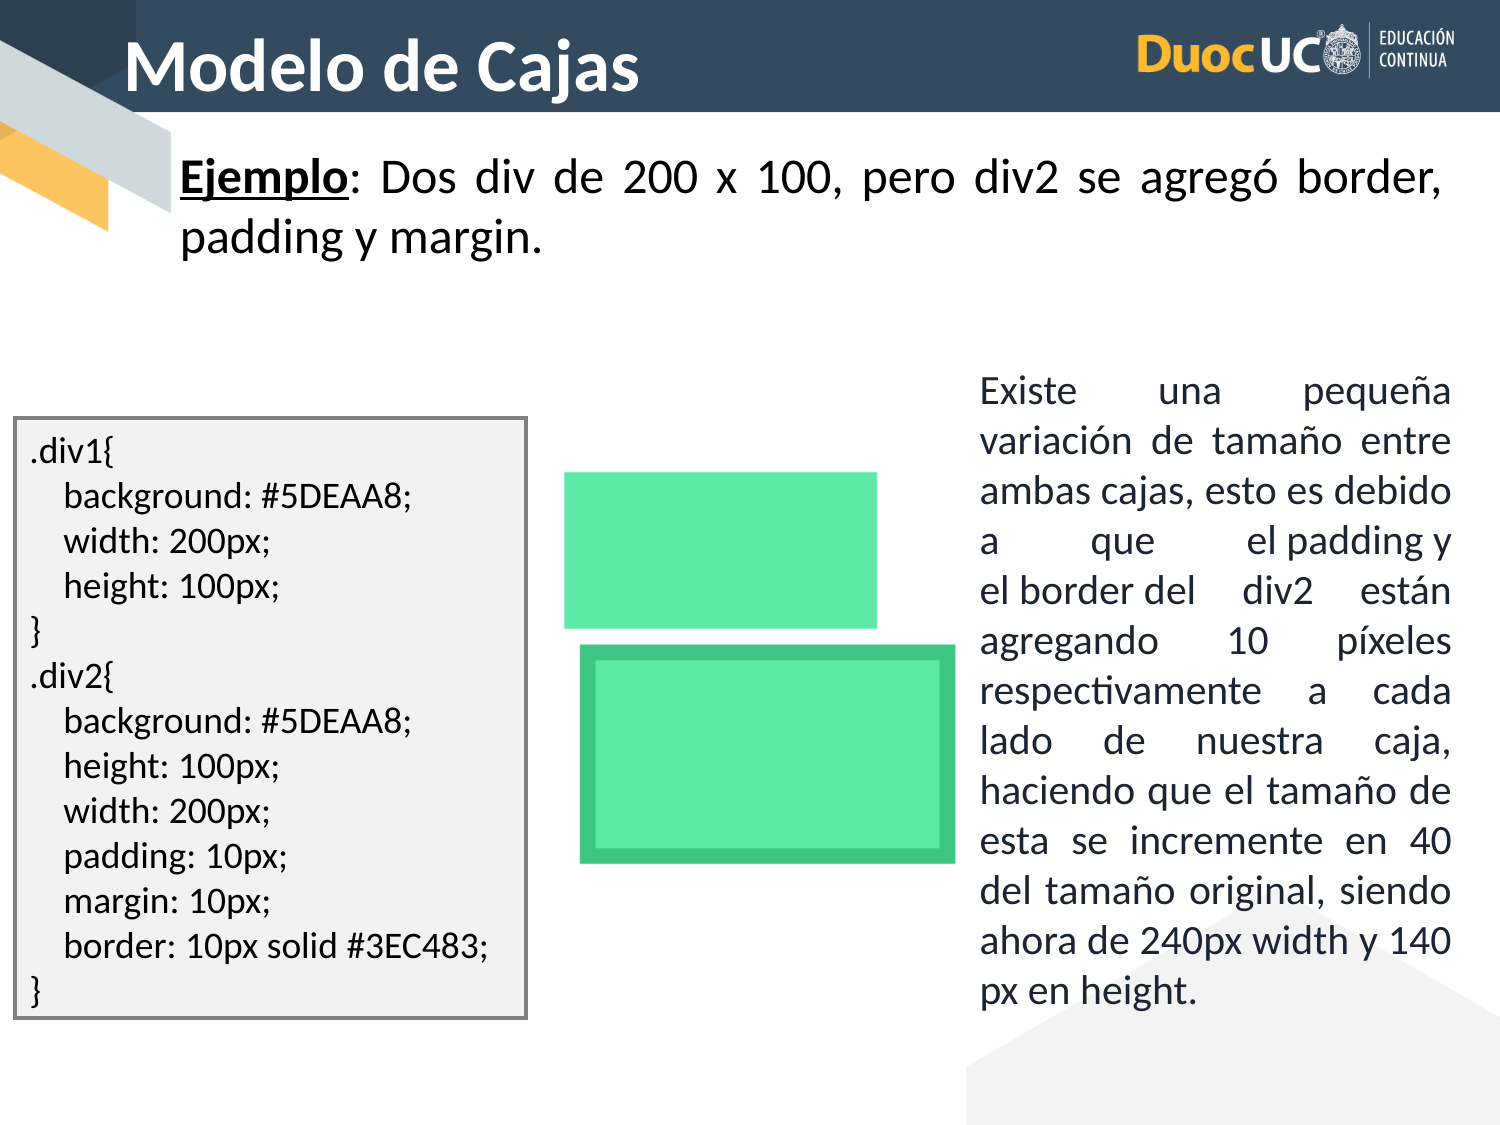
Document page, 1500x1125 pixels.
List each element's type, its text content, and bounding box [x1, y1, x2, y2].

text_box Ejemplo: Dos div de 200 x 100, pero div2 se agregó border, padding y margin. [164, 136, 1459, 271]
text_box Modelo de Cajas [108, 8, 742, 114]
picture [0, 0, 1500, 1125]
text_box Existe una pequeña variación de tamaño entre ambas cajas, esto es debido a que el padding y el border del div2 están agregando 10 píxeles respectivamente a cada lado de nuestra caja, haciendo que el tamaño de esta se incremente en 40 del tamaño original, siendo ahora de 240px width y 140 px en height. [964, 355, 1467, 1021]
text_box .div1{ background: #5DEAA8; width: 200px; height: 100px; } .div2{ background: #5DEAA8; height: 100px; width: 200px; padding: 10px; margin: 10px; border: 10px solid #3EC483; } [14, 417, 527, 1019]
